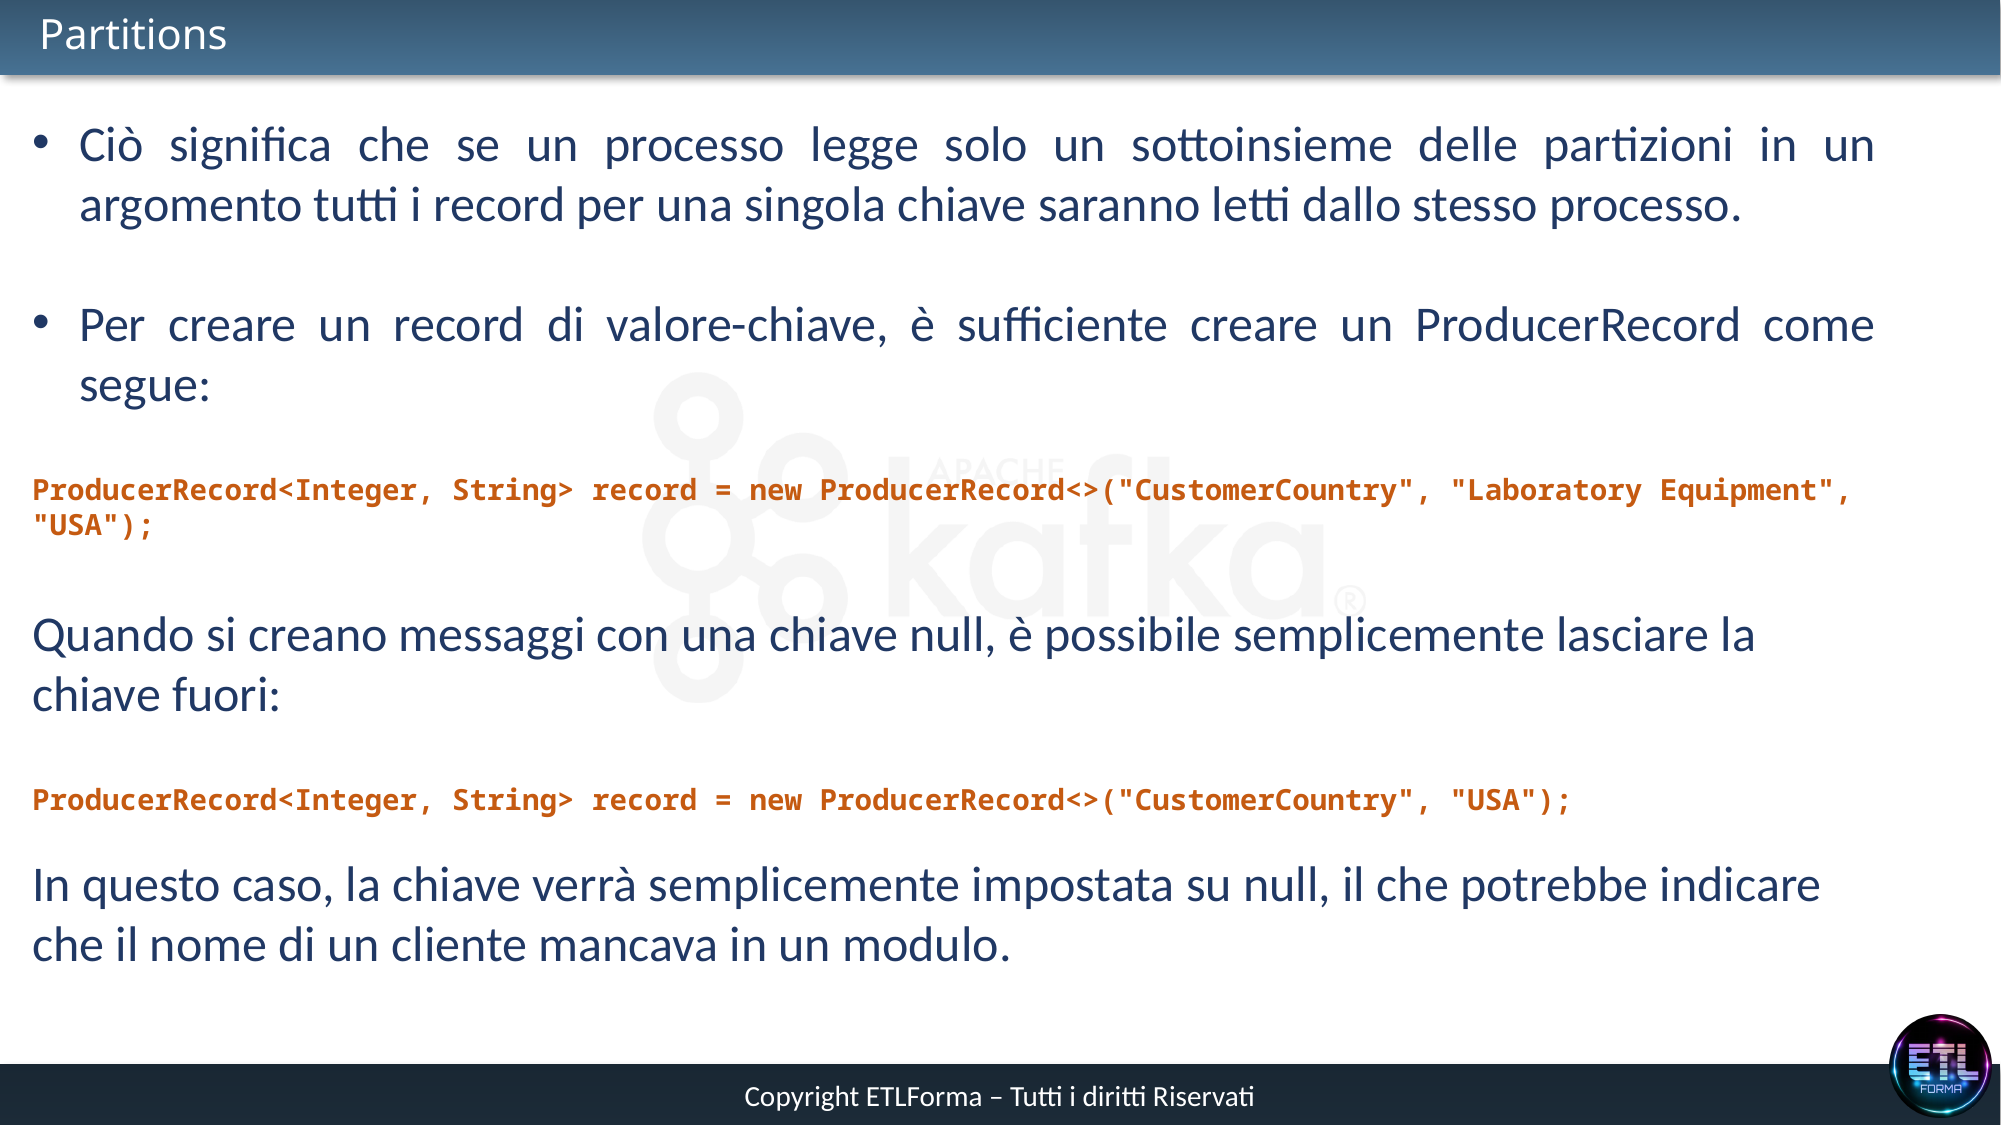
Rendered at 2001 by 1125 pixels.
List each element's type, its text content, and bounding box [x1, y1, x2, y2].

text_box Ciò significa che se un processo legge solo un sottoinsieme delle partizioni in un argomento tutti i record per una singola chiave saranno letti dallo stesso processo. Per creare un record di valore-chiave, è sufficiente creare un ProducerRecord come segue: ProducerRecord<Integer, String> record = new ProducerRecord<>("CustomerCountry", "Laboratory Equipment", "USA"); Quando si creano messaggi con una chiave null, è possibile semplicemente lasciare la chiave fuori: ProducerRecord<Integer, String> record = new ProducerRecord<>("CustomerCountry", "USA"); In questo caso, la chiave verrà semplicemente impostata su null, il che potrebbe indicare che il nome di un cliente mancava in un modulo. [17, 103, 1892, 1042]
title Partitions [24, 10, 1984, 63]
picture [1889, 1014, 1992, 1118]
